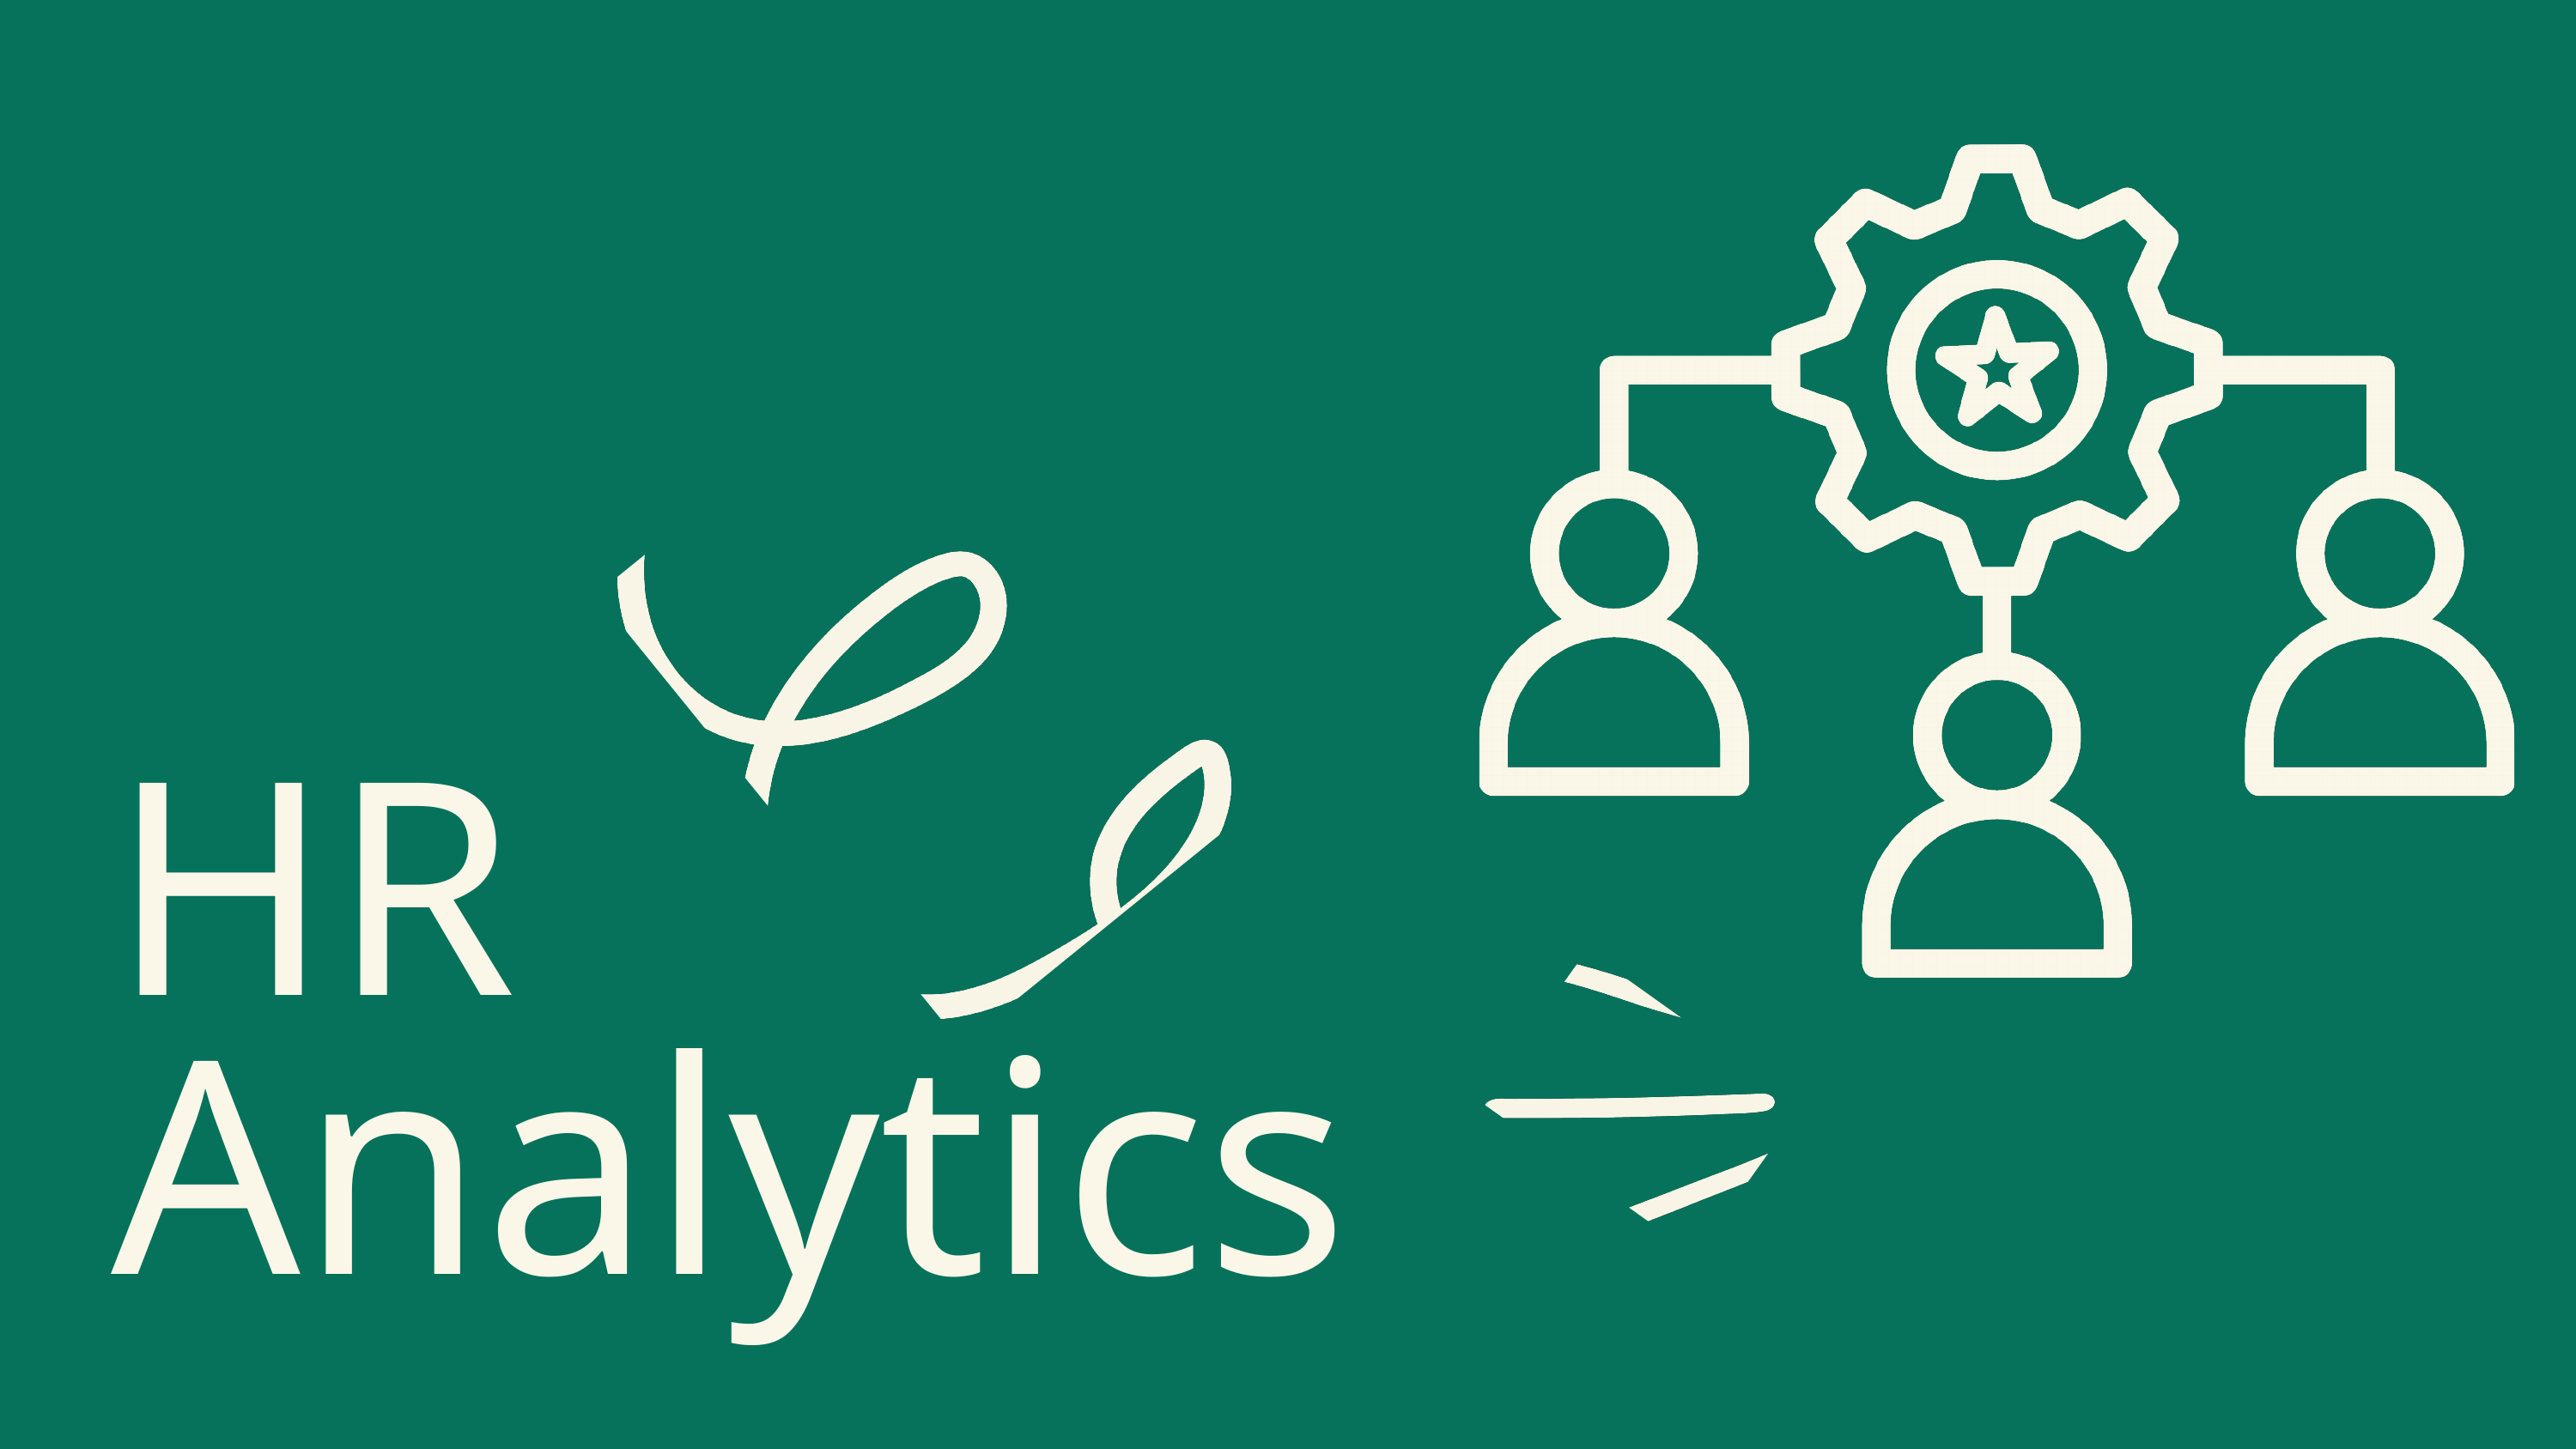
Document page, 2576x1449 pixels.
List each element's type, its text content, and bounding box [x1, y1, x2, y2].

text_box [596, 256, 1378, 775]
text_box [1479, 144, 2515, 978]
text_box HR Analytics [112, 775, 1586, 1335]
text_box [1586, 978, 1803, 1256]
